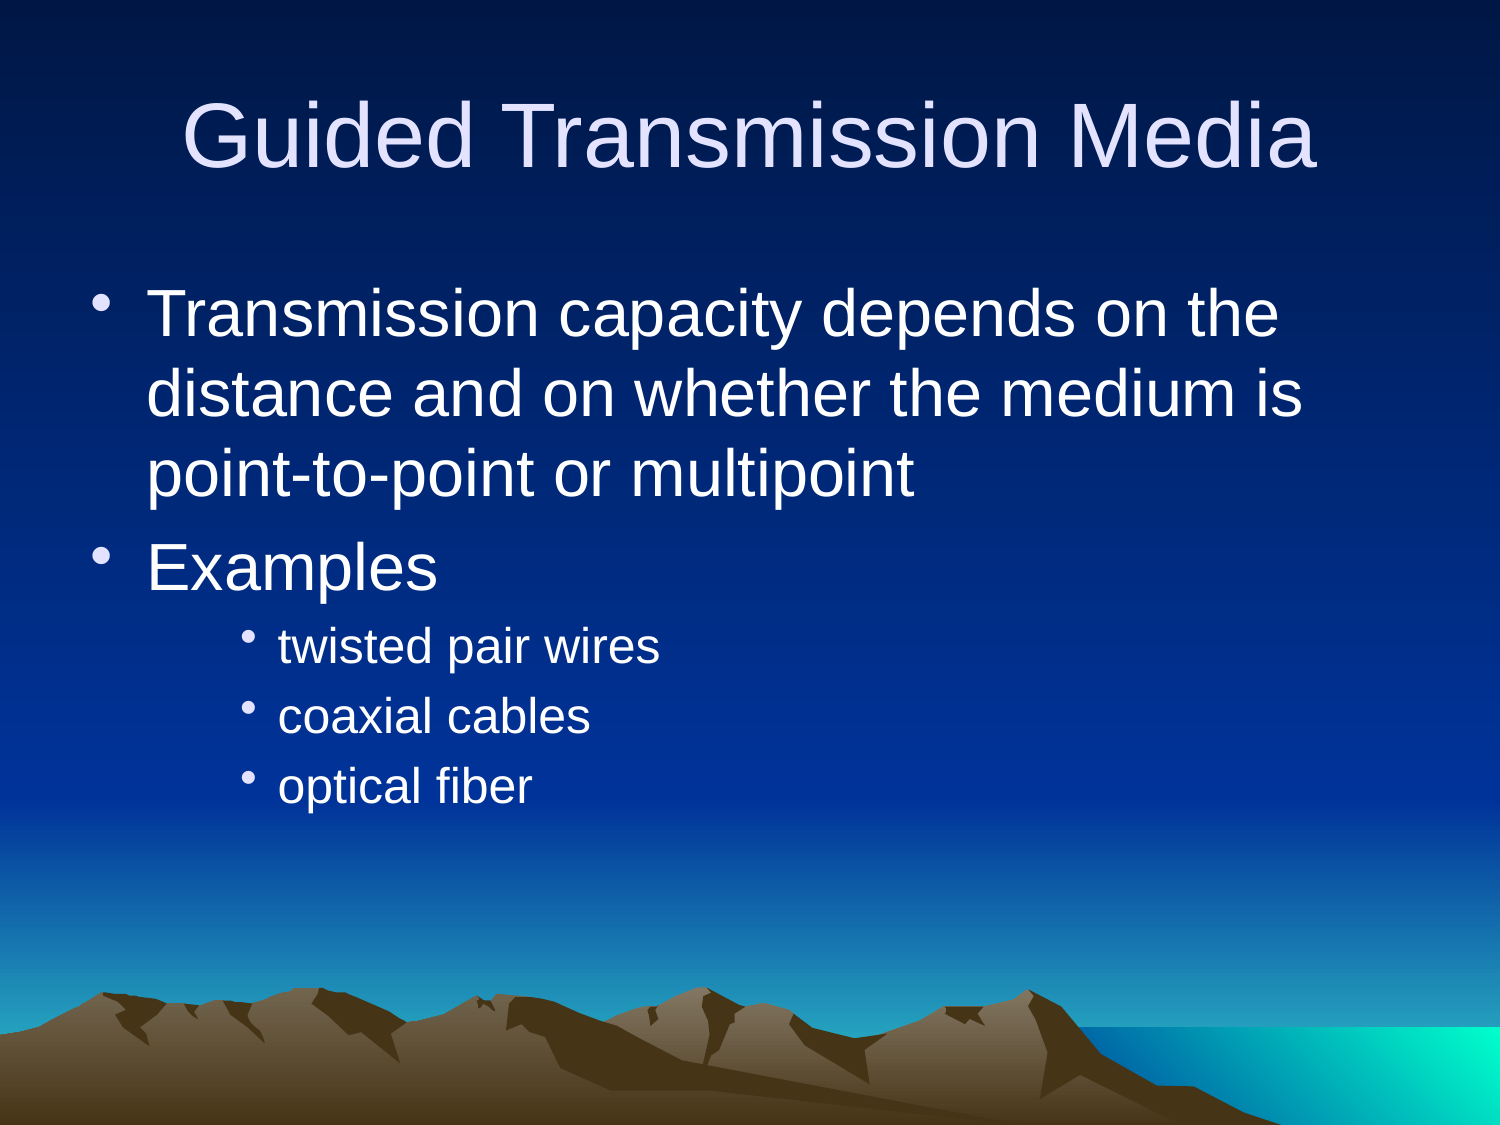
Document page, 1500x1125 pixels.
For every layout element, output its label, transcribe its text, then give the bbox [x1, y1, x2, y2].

list Transmission capacity depends on the distance and on whether the medium is point-to-point or multipoint Examples twisted pair wires coaxial cables optical fiber [74, 262, 1426, 1001]
title Guided Transmission Media [74, 37, 1426, 226]
